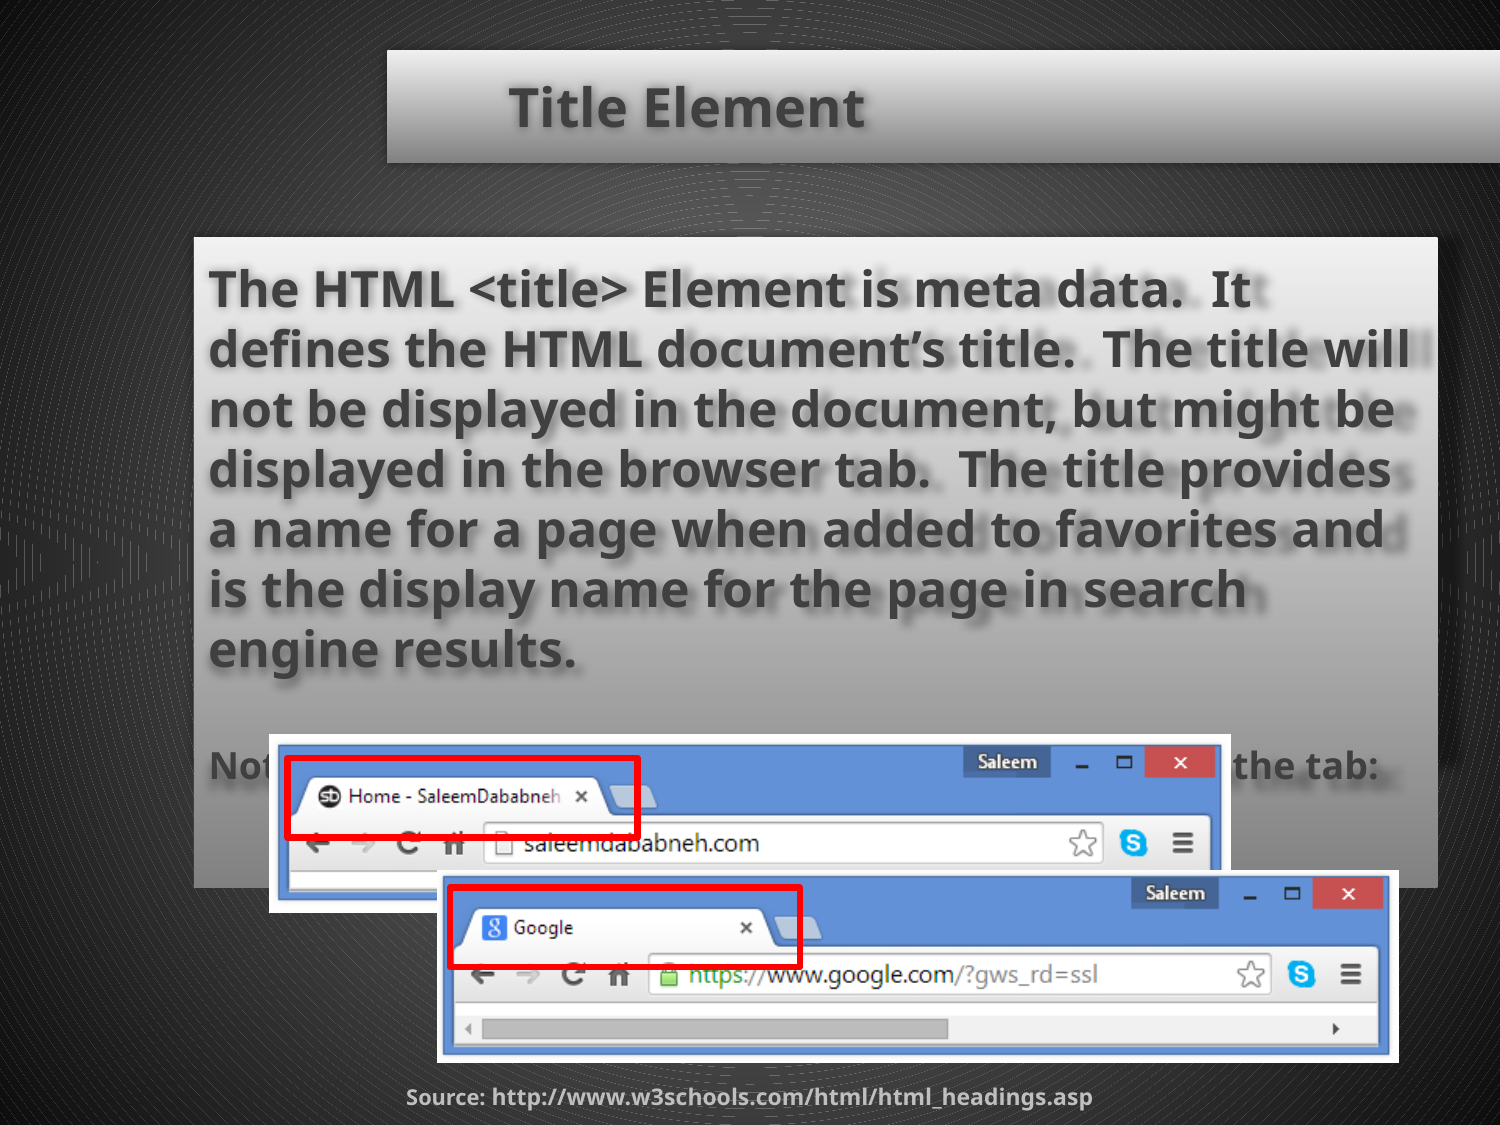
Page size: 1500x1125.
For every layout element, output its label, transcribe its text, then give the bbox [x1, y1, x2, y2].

text_box [1236, 813, 1440, 890]
text_box [385, 48, 1500, 165]
text_box Title Element [493, 66, 881, 146]
text_box The HTML <title> Element is meta data. It defines the HTML document’s title. The title will not be displayed in the document, but might be displayed in the browser tab. The title provides a name for a page when added to favorites and is the display name for the page in search engine results. Notice in each example below how the title appears in the tab: [193, 249, 1438, 795]
picture [269, 734, 1399, 1063]
text_box [192, 235, 1440, 244]
text_box Source: http://www.w3schools.com/html/html_headings.asp [0, 1074, 1500, 1118]
text_box [192, 811, 264, 890]
